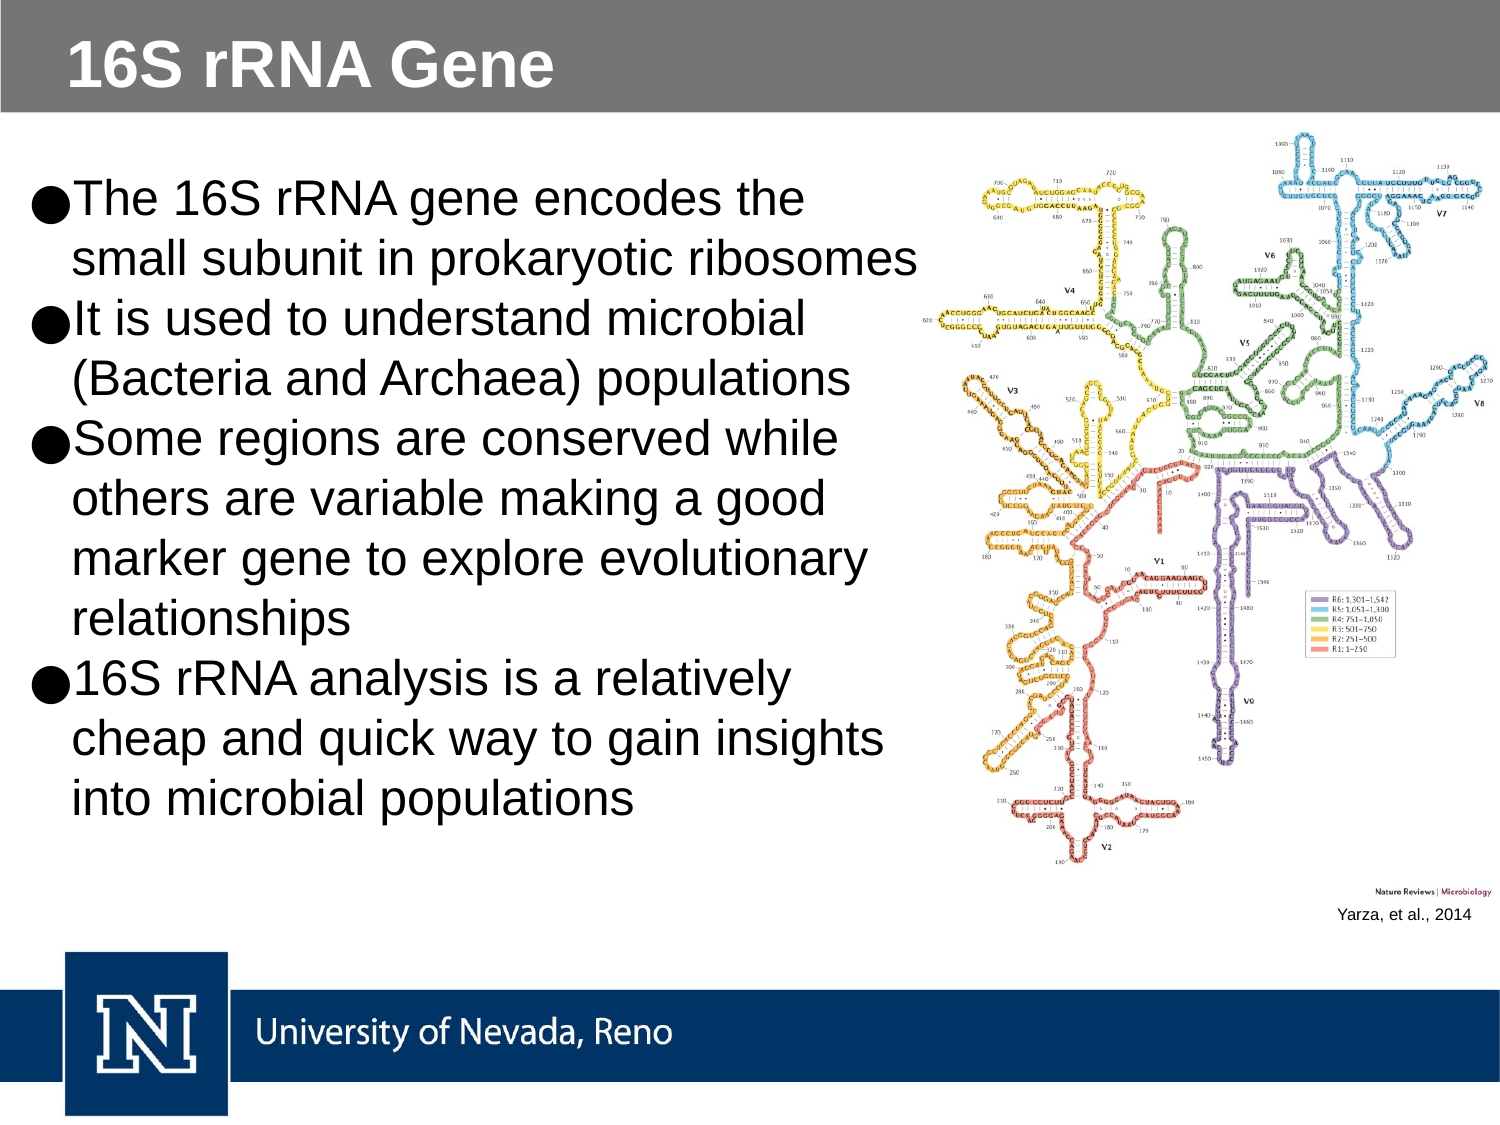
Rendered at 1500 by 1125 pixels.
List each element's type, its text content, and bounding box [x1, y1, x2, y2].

picture [0, 949, 1500, 1118]
title 16S rRNA Gene [51, 5, 1449, 131]
list The 16S rRNA gene encodes the small subunit in prokaryotic ribosomes It is used to understand microbial (Bacteria and Archaea) populations Some regions are conserved while others are variable making a good marker gene to explore evolutionary relationships 16S rRNA analysis is a relatively cheap and quick way to gain insights into microbial populations [0, 150, 915, 898]
picture [920, 130, 1494, 898]
text_box Yarza, et al., 2014 [1322, 904, 1492, 932]
